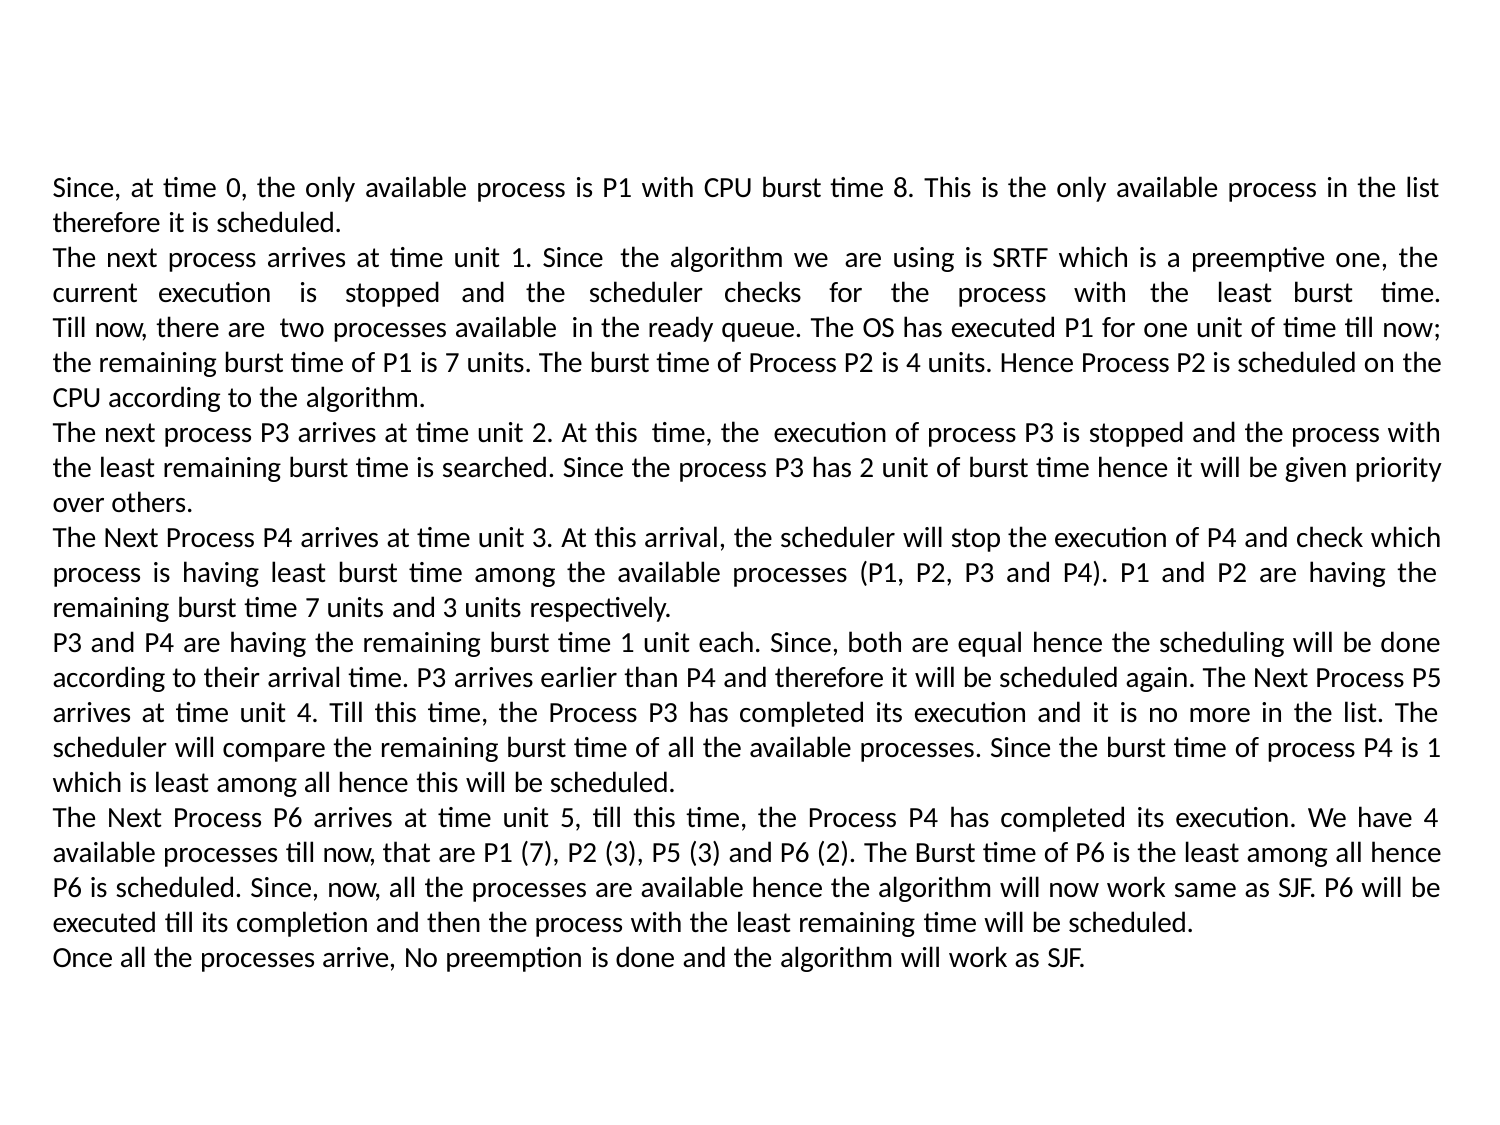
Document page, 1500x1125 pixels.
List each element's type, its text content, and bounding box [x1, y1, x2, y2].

text_box Since, at time 0, the only available process is P1 with CPU burst time 8. This is the only available process in the list therefore it is scheduled. The next process arrives at time unit 1. Since the algorithm we are using is SRTF which is a preemptive one, the current execution is stopped and the scheduler checks for the process with the least burst time. Till now, there are two processes available in the ready queue. The OS has executed P1 for one unit of time till now; the remaining burst time of P1 is 7 units. The burst time of Process P2 is 4 units. Hence Process P2 is scheduled on the CPU according to the algorithm. The next process P3 arrives at time unit 2. At this time, the execution of process P3 is stopped and the process with the least remaining burst time is searched. Since the process P3 has 2 unit of burst time hence it will be given priority over others. The Next Process P4 arrives at time unit 3. At this arrival, the scheduler will stop the execution of P4 and check which process is having least burst time among the available processes (P1, P2, P3 and P4). P1 and P2 are having the remaining burst time 7 units and 3 units respectively. P3 and P4 are having the remaining burst time 1 unit each. Since, both are equal hence the scheduling will be done according to their arrival time. P3 arrives earlier than P4 and therefore it will be scheduled again. The Next Process P5 arrives at time unit 4. Till this time, the Process P3 has completed its execution and it is no more in the list. The scheduler will compare the remaining burst time of all the available processes. Since the burst time of process P4 is 1 which is least among all hence this will be scheduled. The Next Process P6 arrives at time unit 5, till this time, the Process P4 has completed its execution. We have 4 available processes till now, that are P1 (7), P2 (3), P5 (3) and P6 (2). The Burst time of P6 is the least among all hence P6 is scheduled. Since, now, all the processes are available hence the algorithm will now work same as SJF. P6 will be executed till its completion and then the process with the least remaining time will be scheduled. Once all the processes arrive, No preemption is done and the algorithm will work as SJF. [50, 166, 1450, 973]
